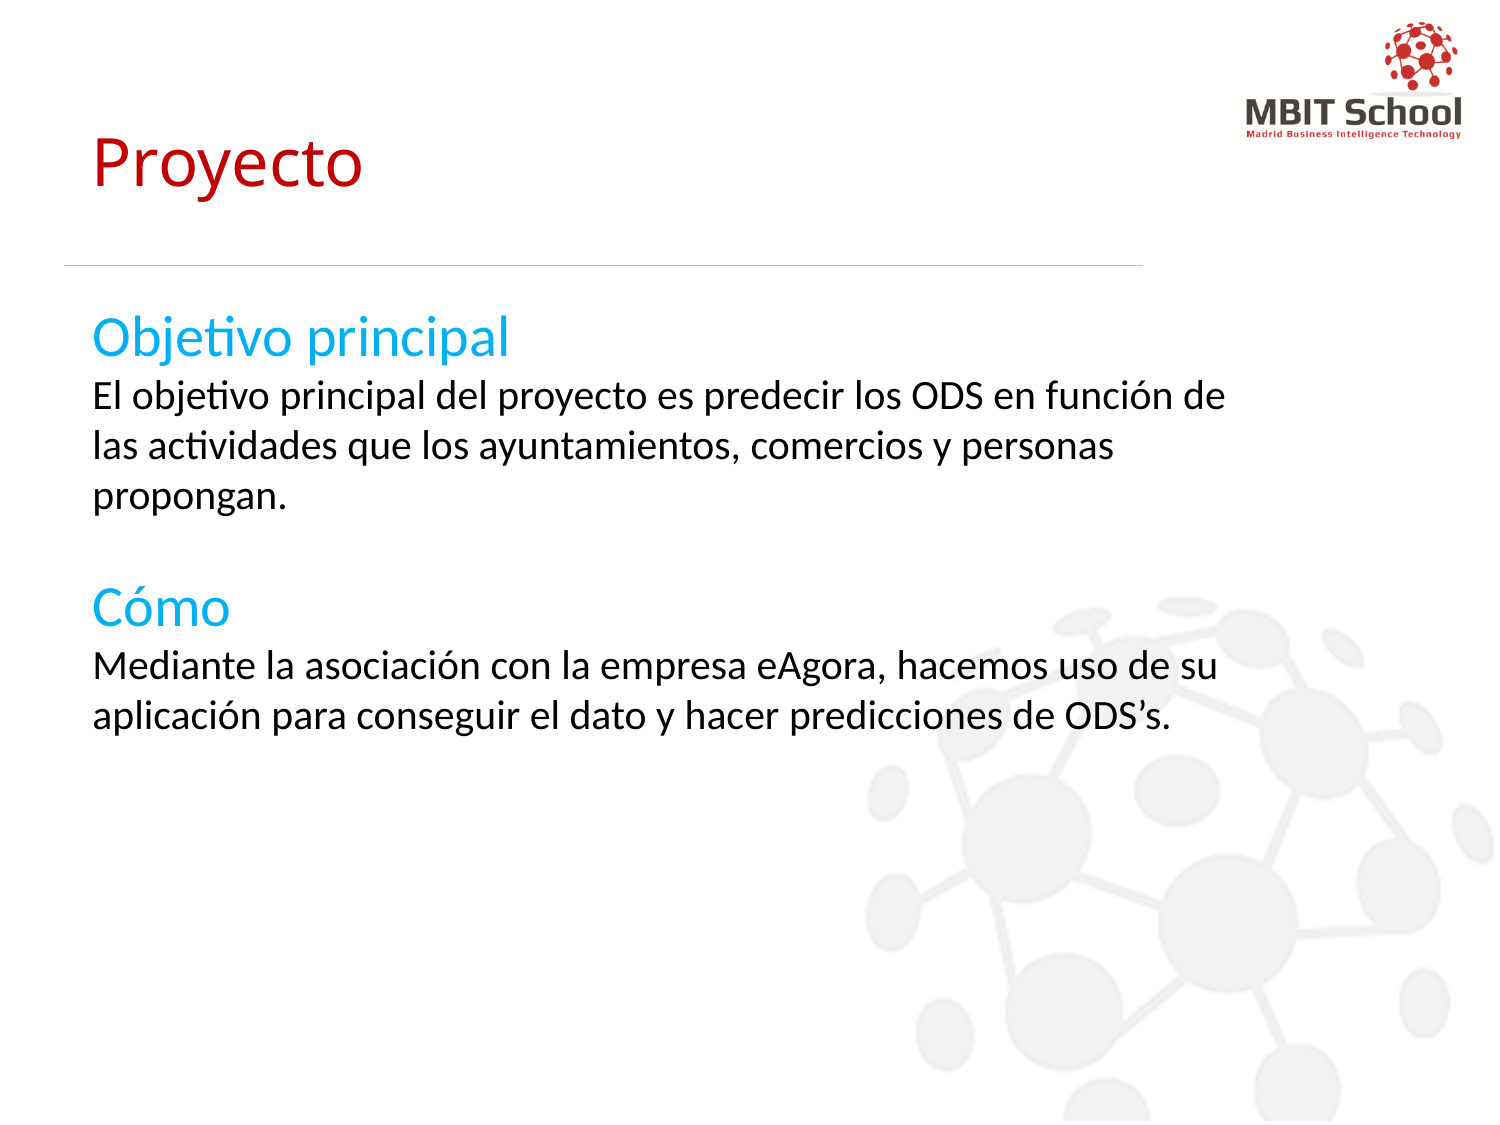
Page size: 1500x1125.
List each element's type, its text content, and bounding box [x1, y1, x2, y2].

title Proyecto [76, 66, 1201, 254]
text_box Objetivo principal El objetivo principal del proyecto es predecir los ODS en función de las actividades que los ayuntamientos, comercios y personas propongan. Cómo Mediante la asociación con la empresa eAgora, hacemos uso de su aplicación para conseguir el dato y hacer predicciones de ODS’s. [77, 290, 1248, 746]
picture [1234, 0, 1496, 178]
picture [832, 546, 1500, 1121]
